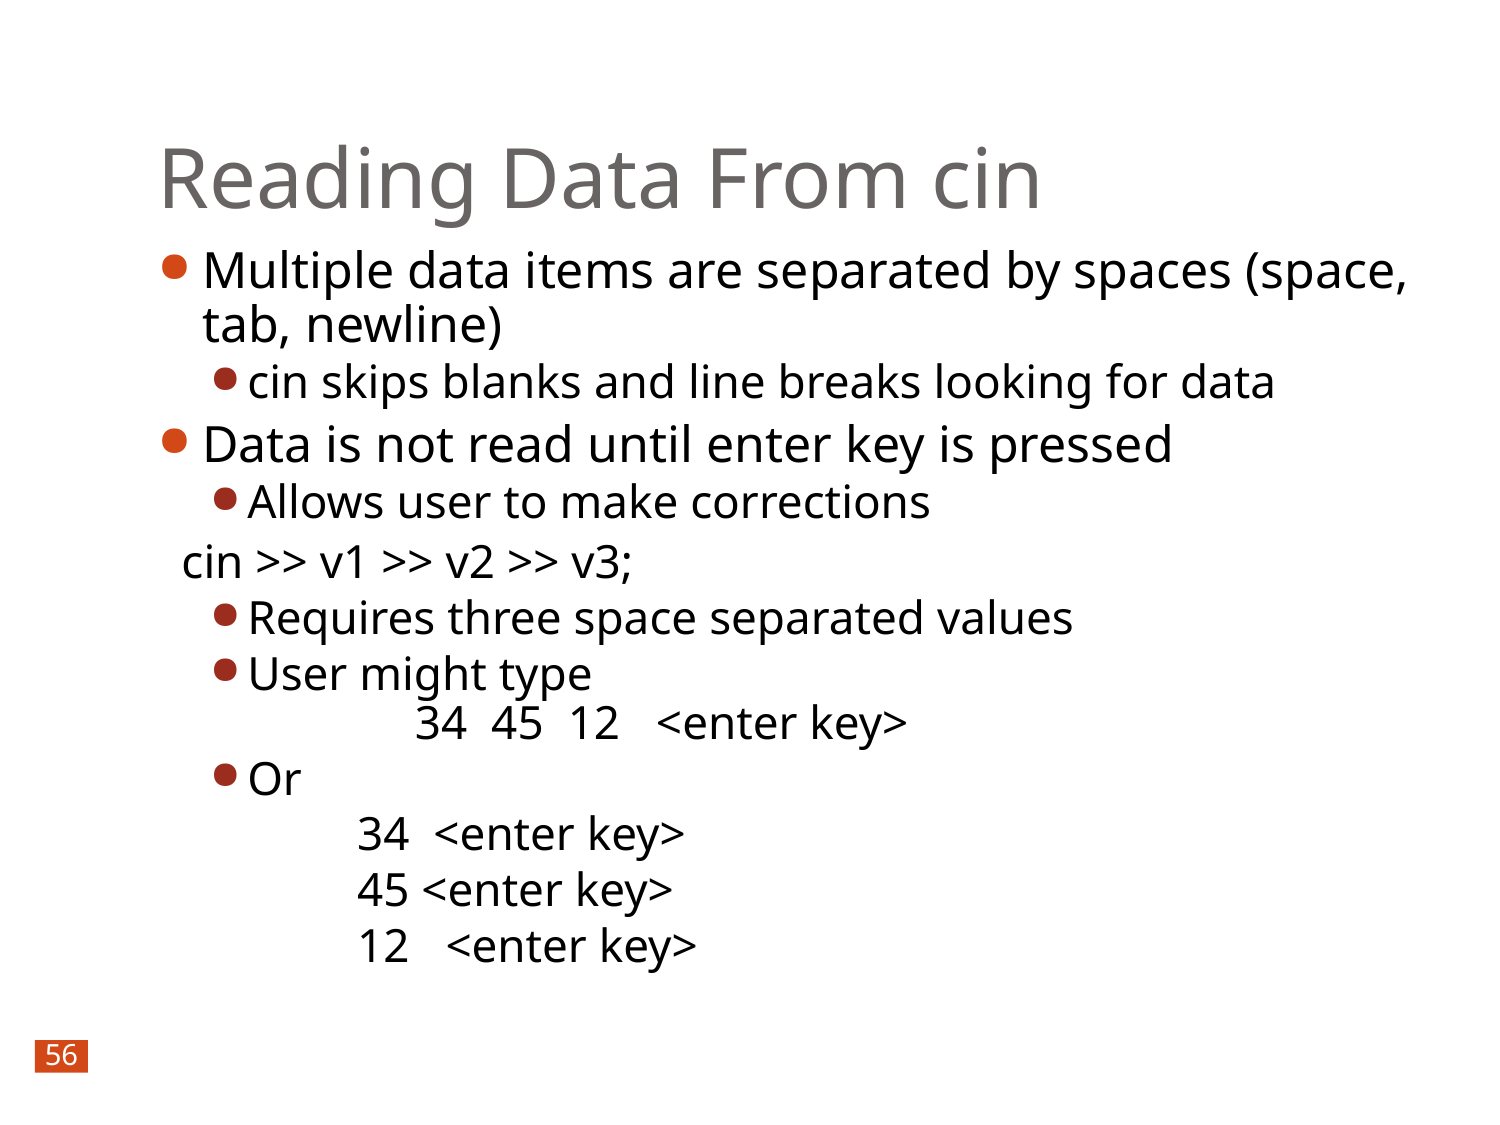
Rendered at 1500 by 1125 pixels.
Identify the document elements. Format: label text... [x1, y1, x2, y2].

slide_number 56 [34, 1039, 89, 1074]
title Reading Data From cin [149, 44, 1426, 234]
list Multiple data items are separated by spaces (space, tab, newline) cin skips blanks and line breaks looking for data Data is not read until enter key is pressed Allows user to make corrections cin >> v1 >> v2 >> v3; Requires three space separated values User might type 34 45 12 <enter key> Or 34 <enter key> 45 <enter key> 12 <enter key> [149, 236, 1426, 988]
